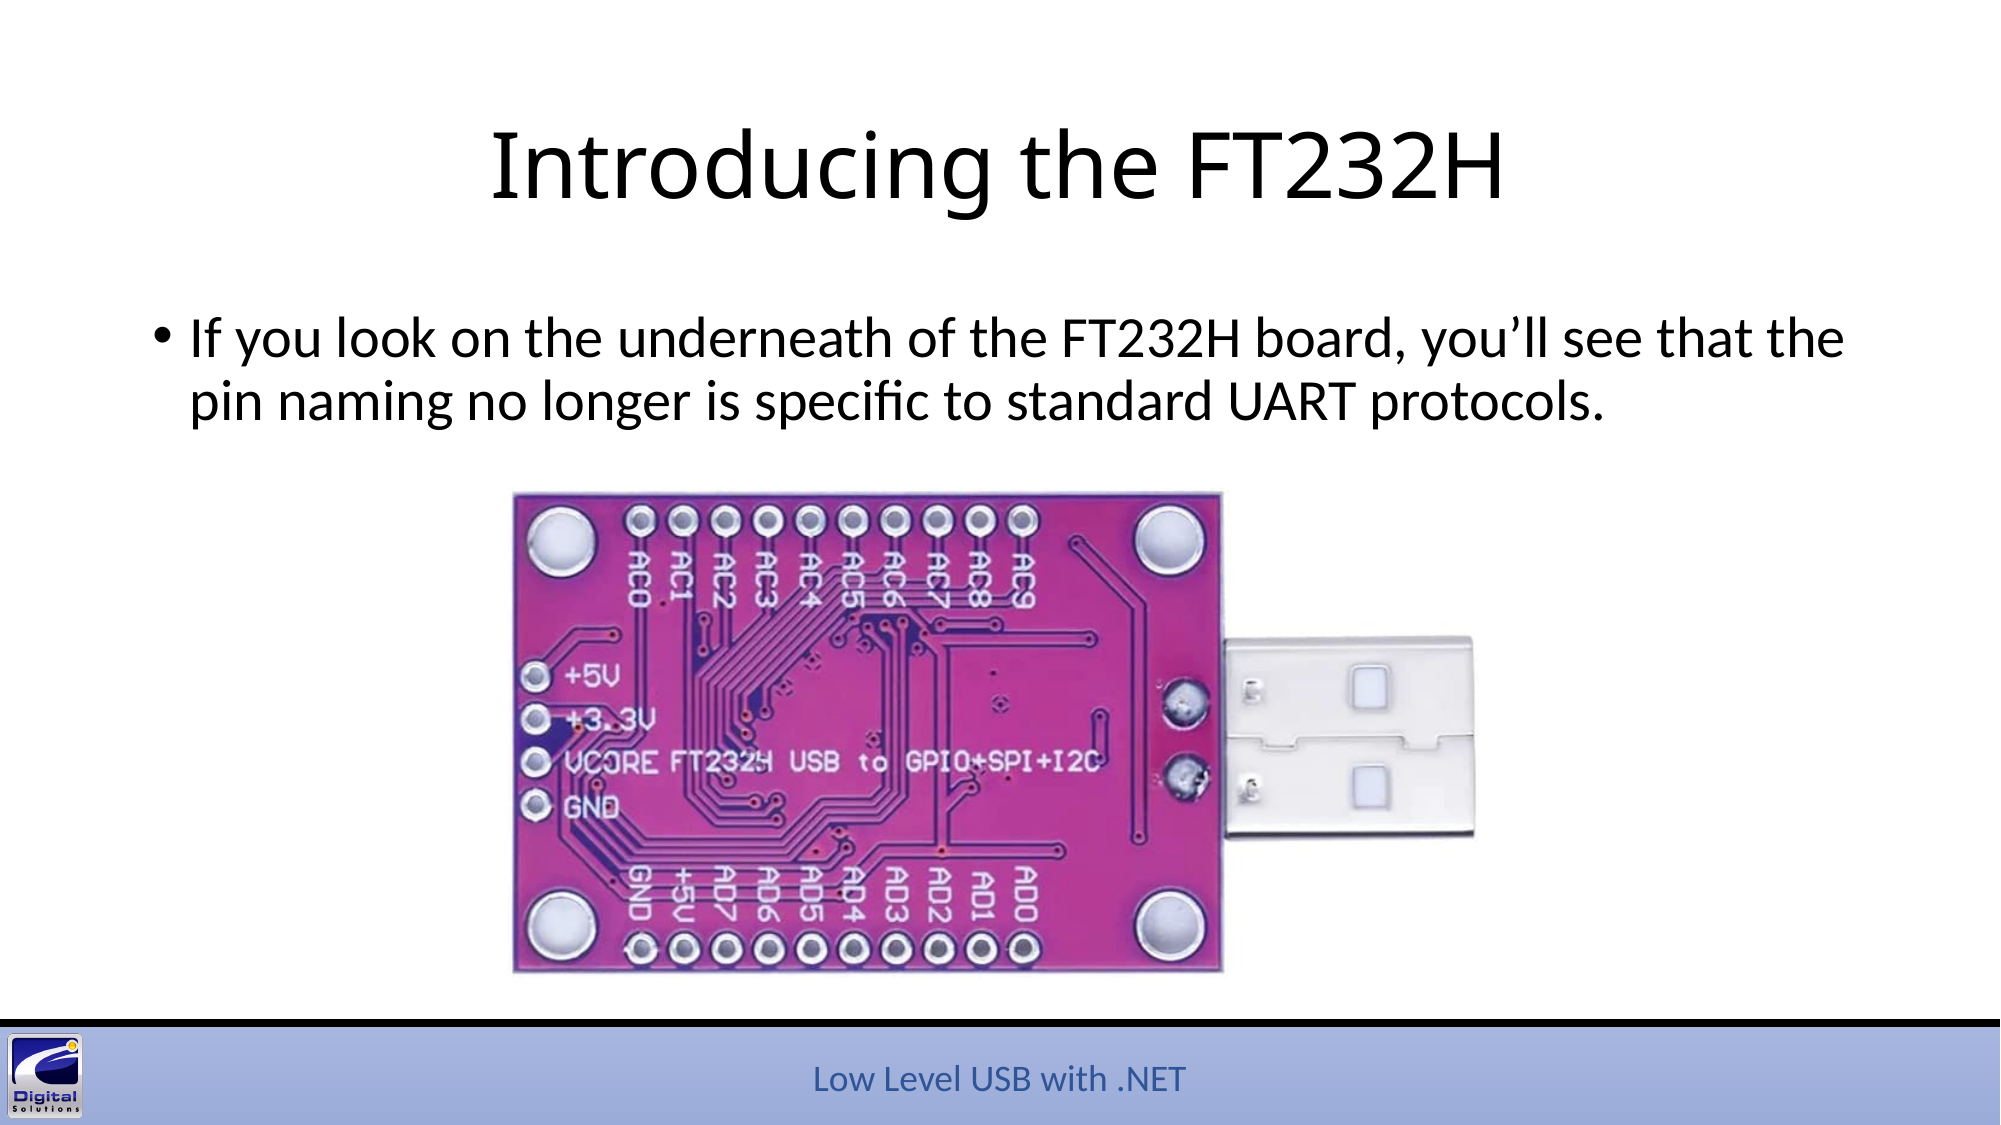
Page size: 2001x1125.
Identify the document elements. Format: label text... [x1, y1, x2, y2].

picture [499, 472, 1501, 1009]
title Introducing the FT232H [137, 59, 1863, 278]
picture [7, 1033, 83, 1119]
list If you look on the underneath of the FT232H board, you’ll see that the pin naming no longer is specific to standard UART protocols. [137, 299, 1863, 941]
